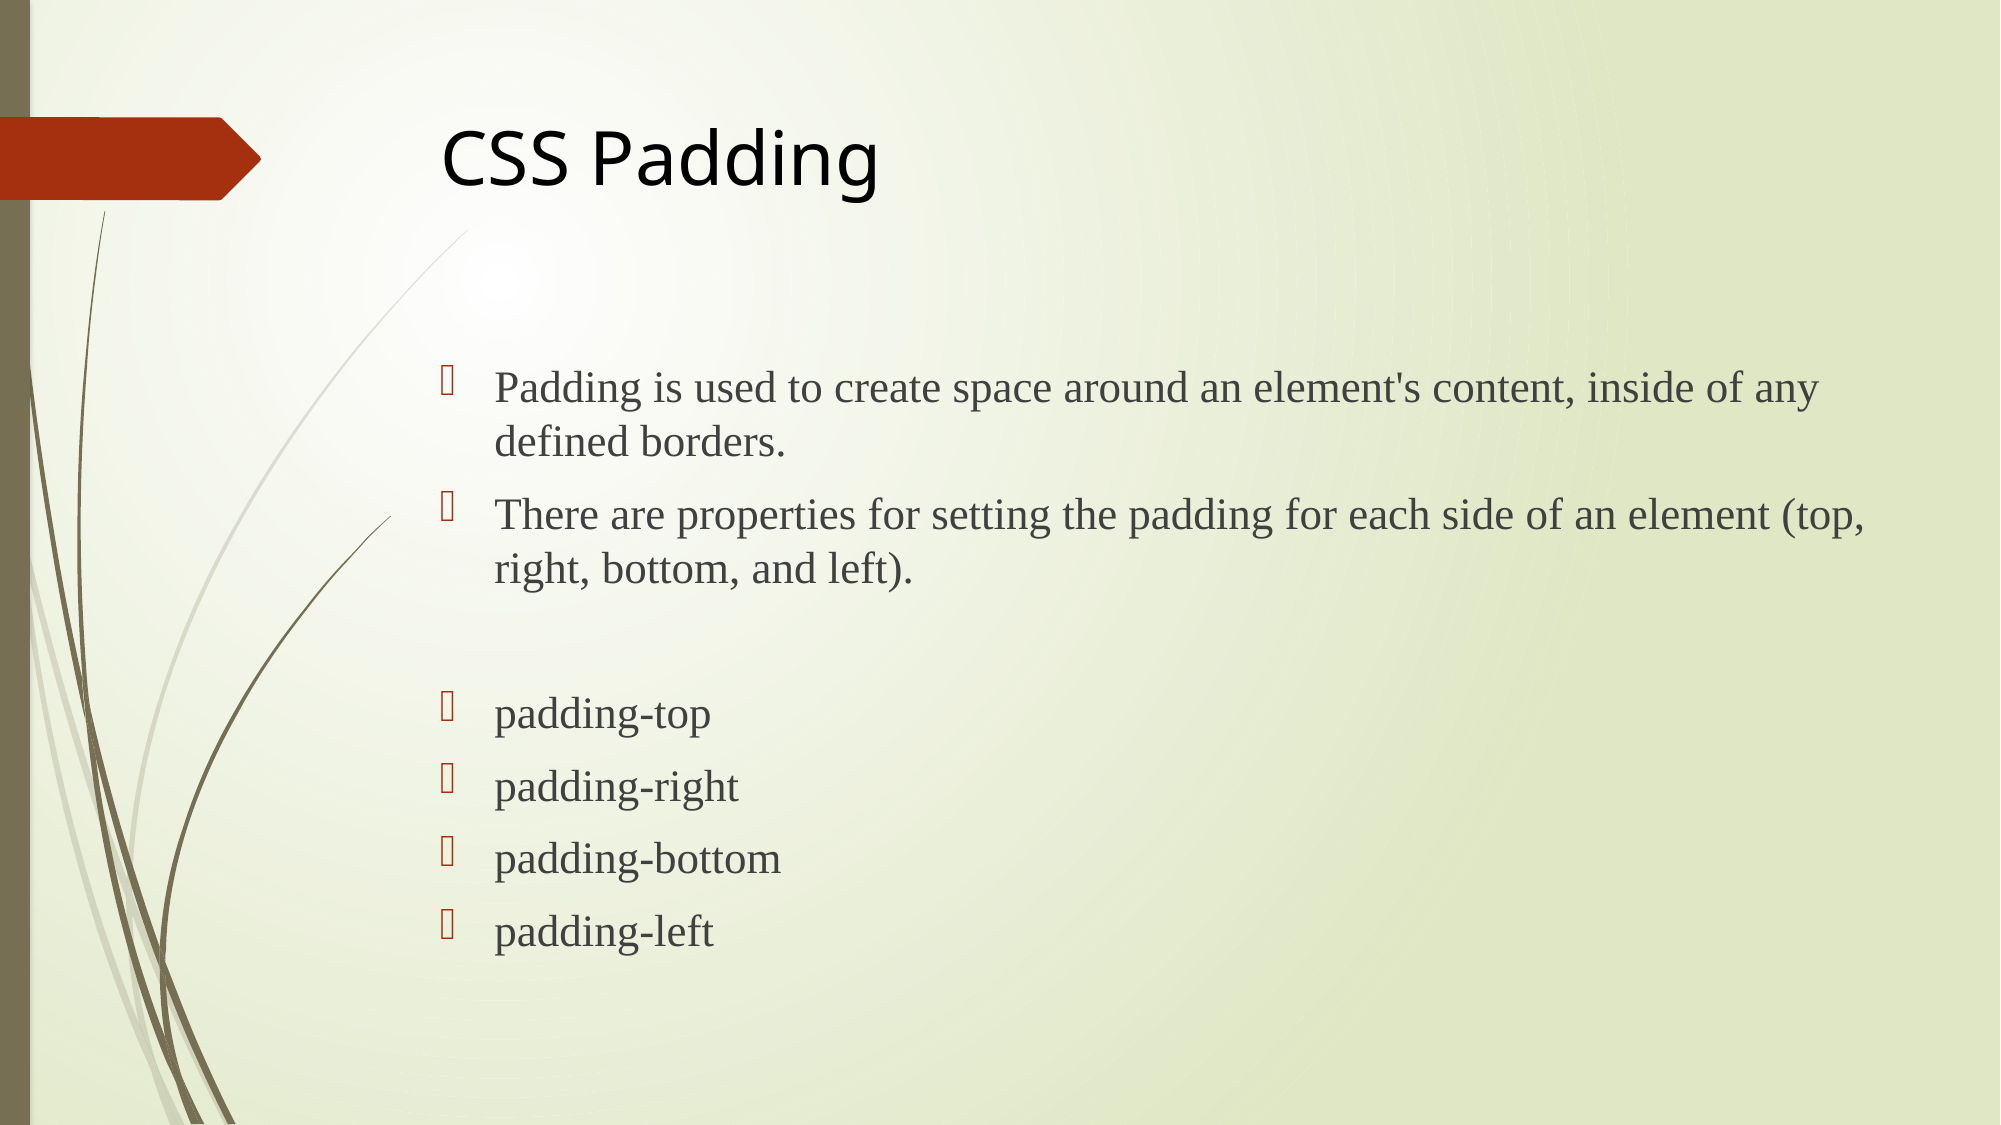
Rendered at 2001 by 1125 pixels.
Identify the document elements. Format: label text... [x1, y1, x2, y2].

title CSS Padding [425, 102, 1888, 313]
list Padding is used to create space around an element's content, inside of any defined borders. There are properties for setting the padding for each side of an element (top, right, bottom, and left). padding-top padding-right padding-bottom padding-left [424, 350, 1888, 970]
